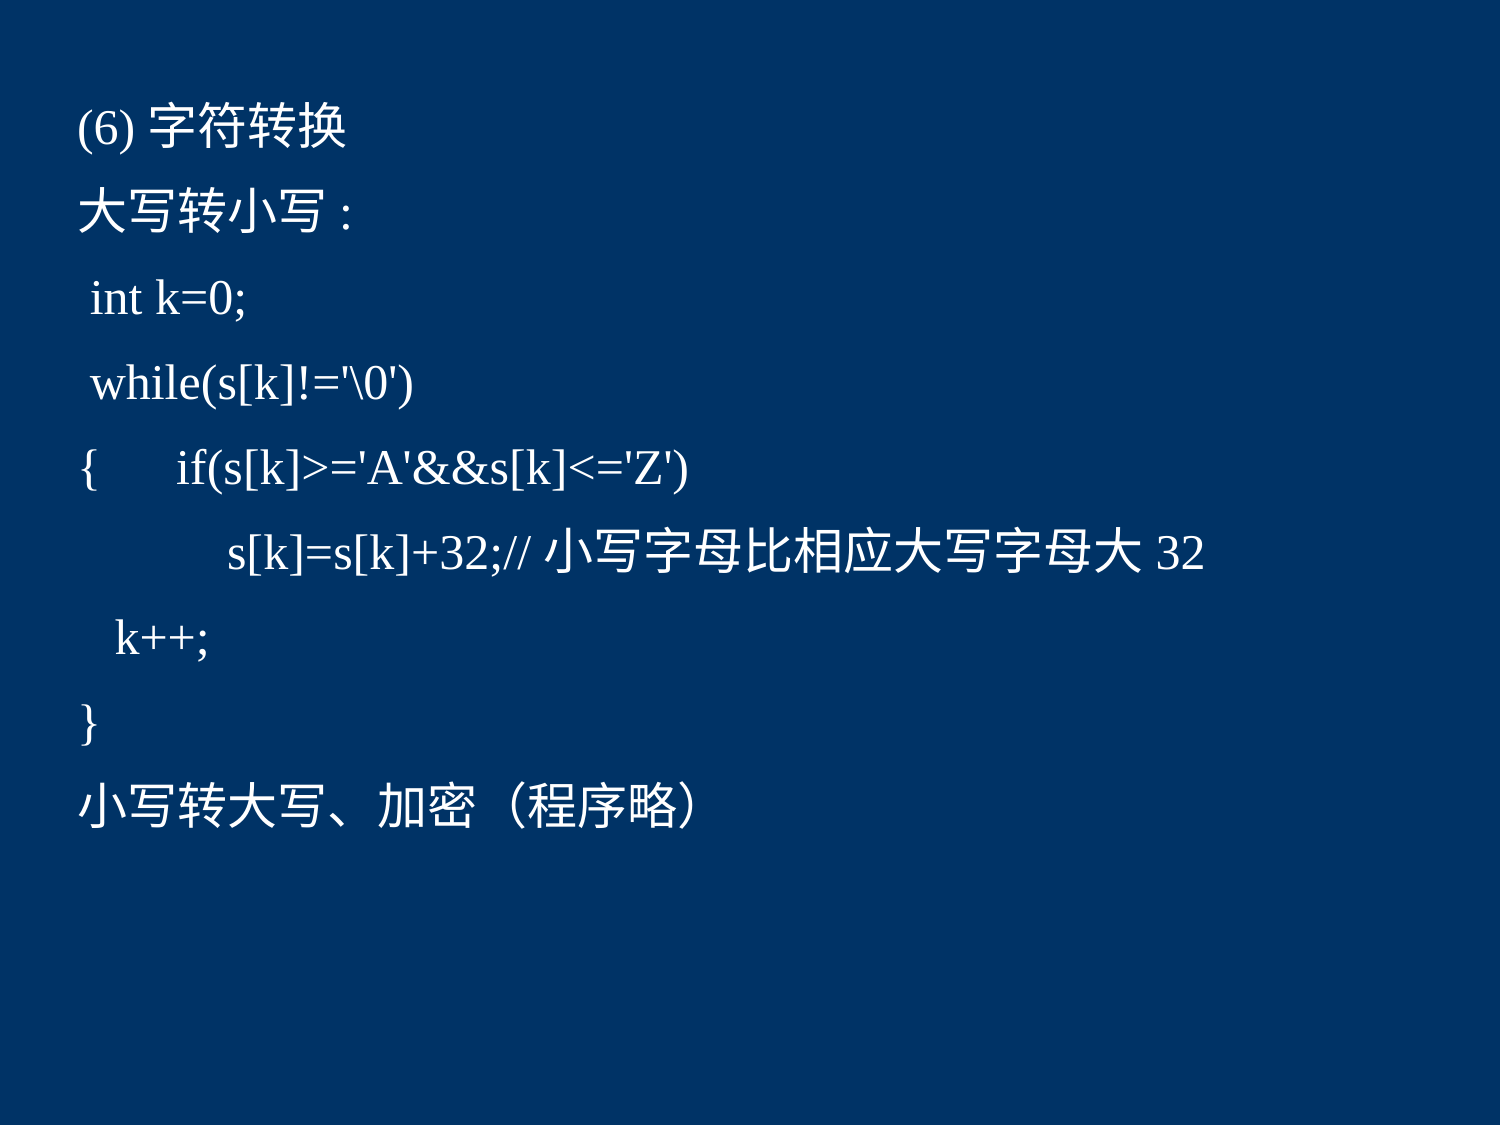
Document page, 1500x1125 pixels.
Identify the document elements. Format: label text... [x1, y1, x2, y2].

text_box (6)字符转换 大写转小写: int k=0; while(s[k]!='\0') { if(s[k]>='A'&&s[k]<='Z') s[k]=s[k]+32;//小写字母比相应大写字母大32 k++; } 小写转大写、加密（程序略） [62, 87, 1400, 843]
